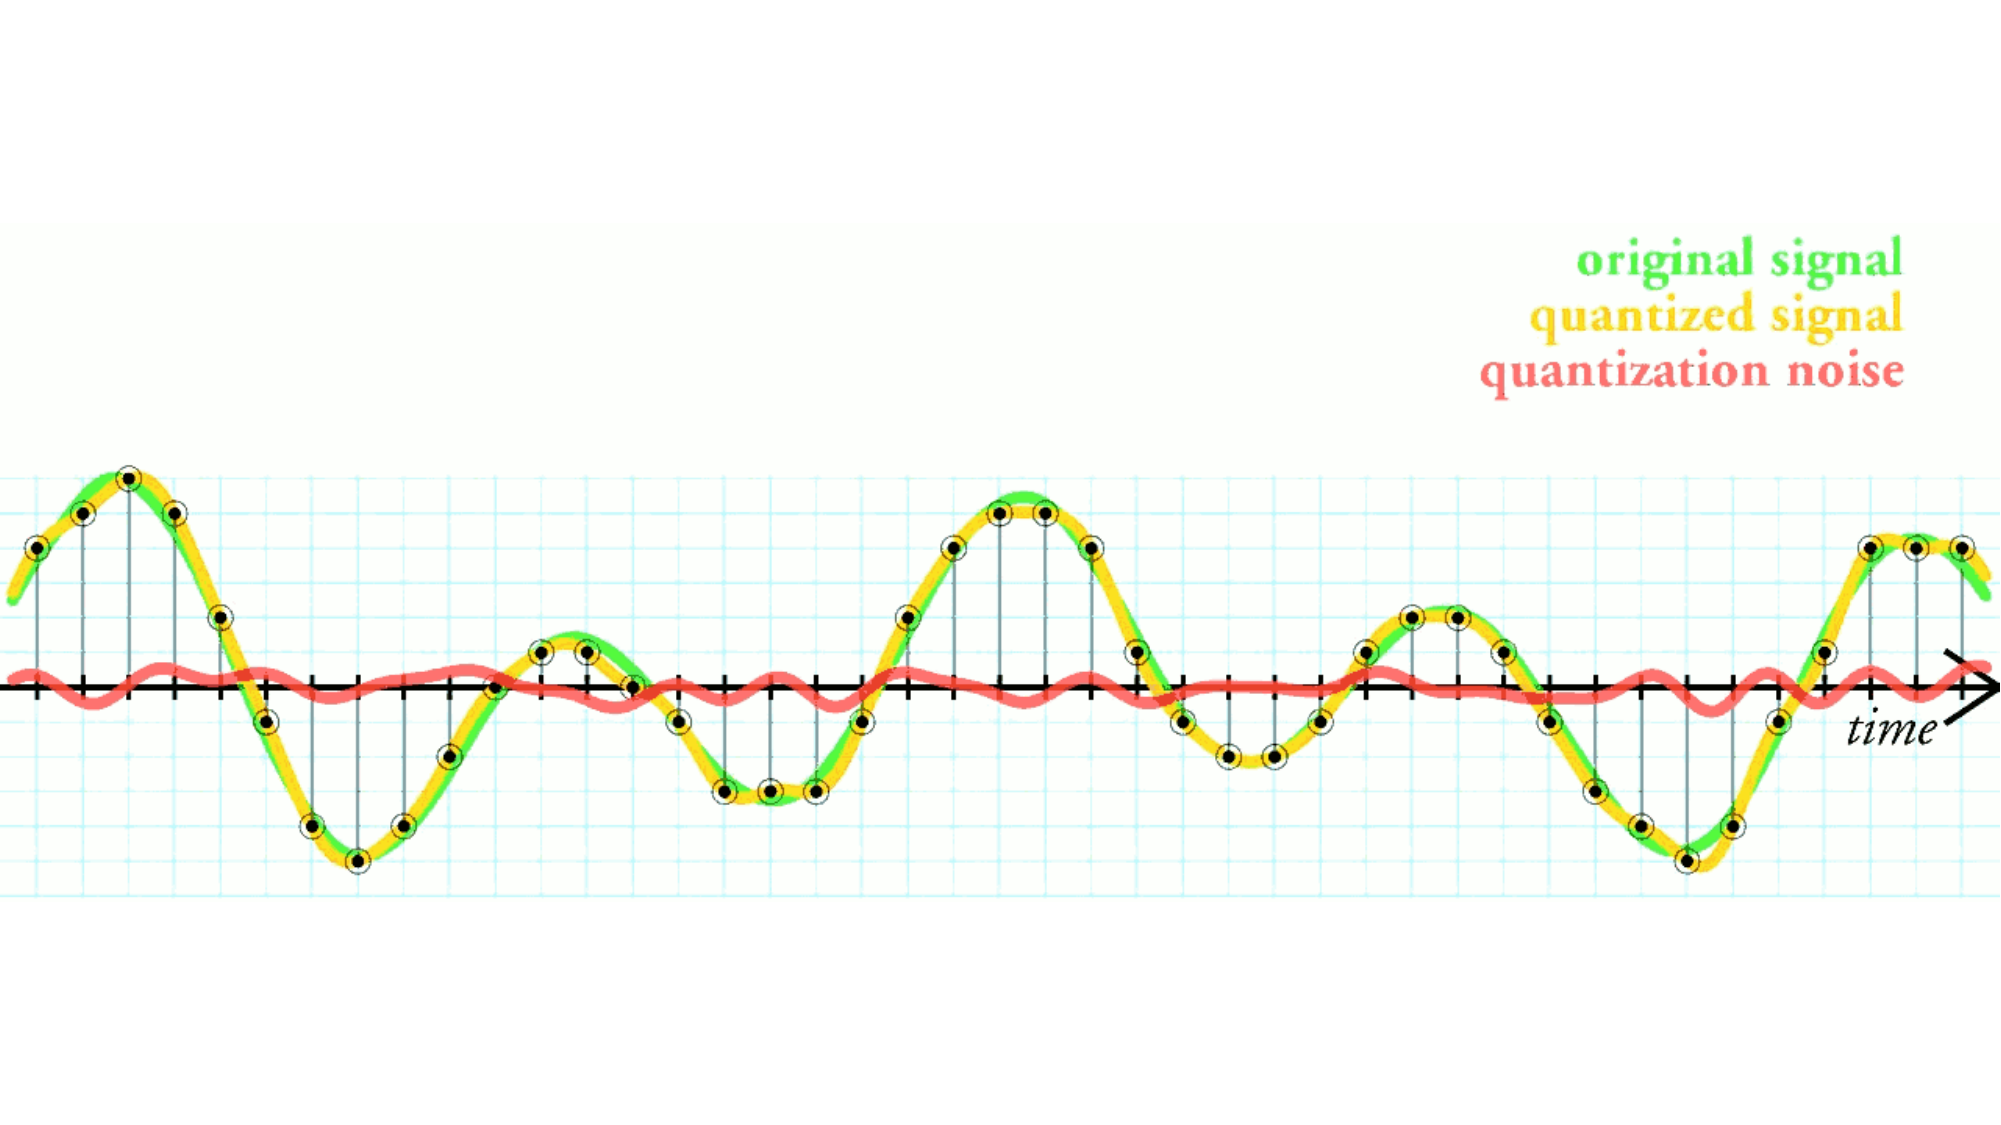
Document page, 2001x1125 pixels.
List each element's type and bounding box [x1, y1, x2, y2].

picture [0, 223, 2000, 902]
